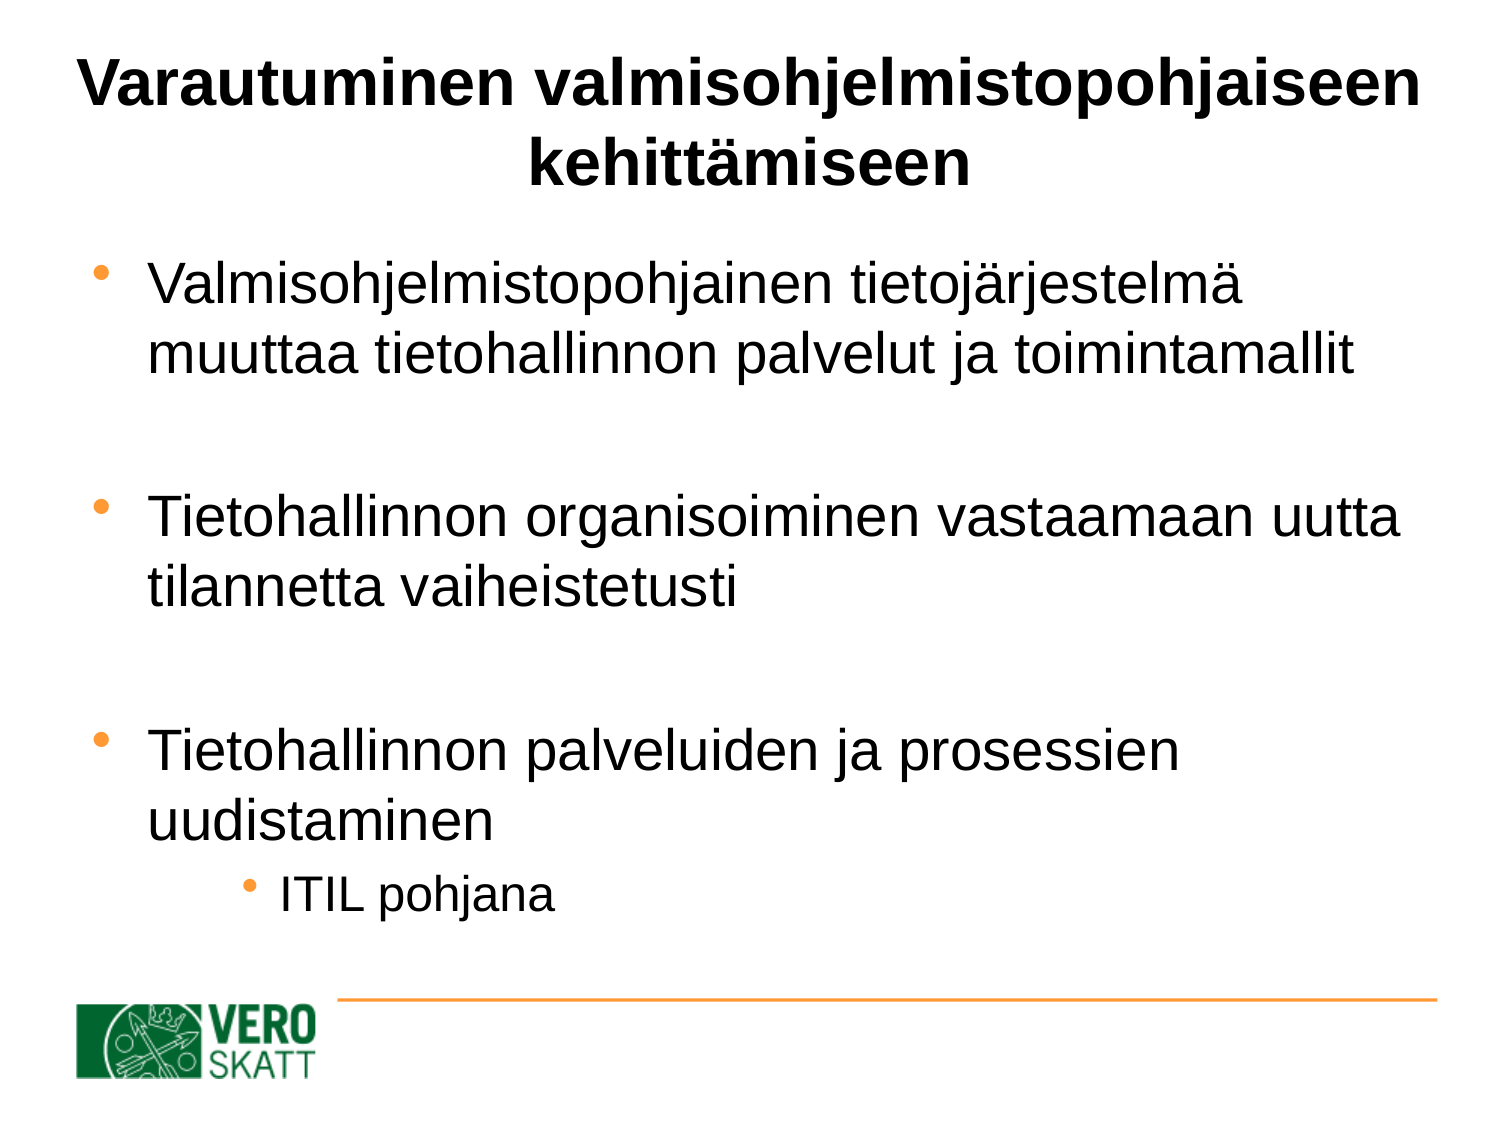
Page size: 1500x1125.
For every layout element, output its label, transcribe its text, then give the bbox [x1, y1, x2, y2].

picture [75, 1003, 317, 1079]
list Valmisohjelmistopohjainen tietojärjestelmä muuttaa tietohallinnon palvelut ja toimintamallit Tietohallinnon organisoiminen vastaamaan uutta tilannetta vaiheistetusti Tietohallinnon palveluiden ja prosessien uudistaminen ITIL pohjana [76, 237, 1450, 988]
title Varautuminen valmisohjelmistopohjaiseen kehittämiseen [0, 24, 1500, 213]
